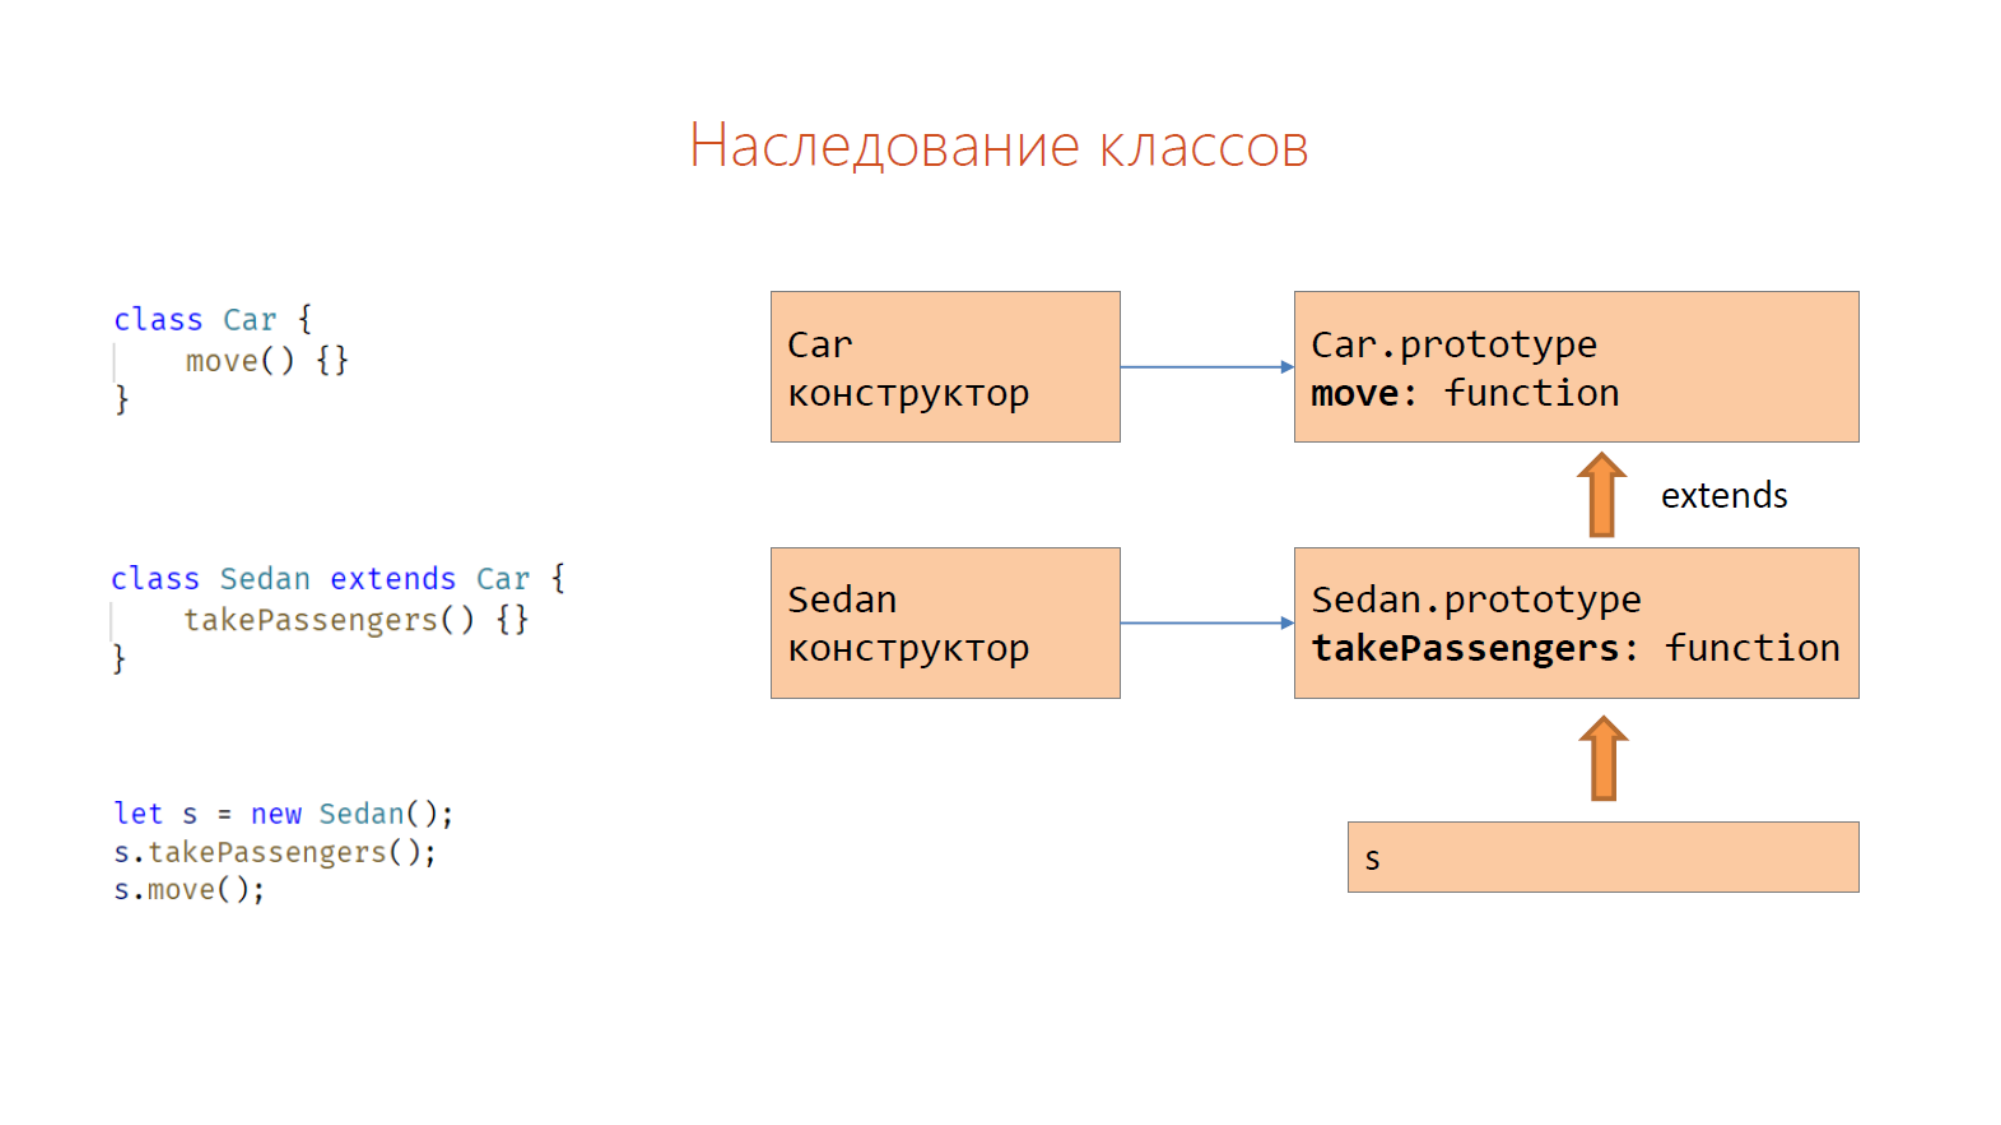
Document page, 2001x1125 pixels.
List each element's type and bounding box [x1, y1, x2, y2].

picture [0, 101, 2000, 1023]
